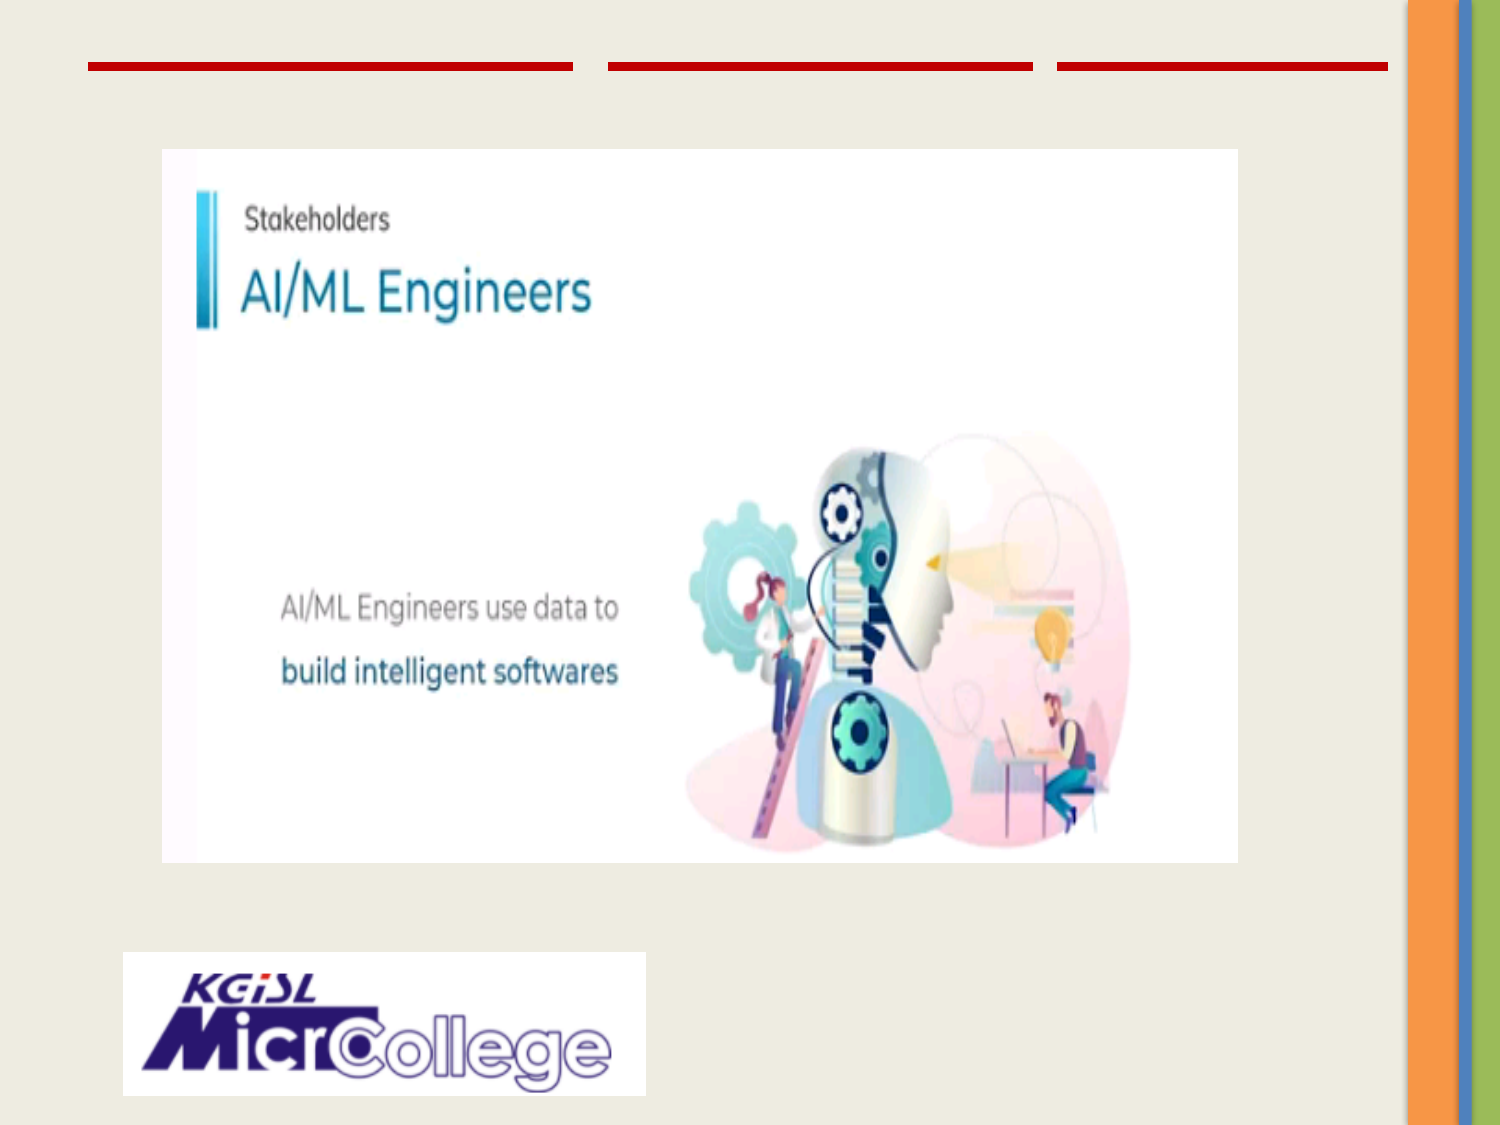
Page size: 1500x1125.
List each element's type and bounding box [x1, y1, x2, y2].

picture [162, 149, 1238, 863]
picture [123, 951, 647, 1097]
